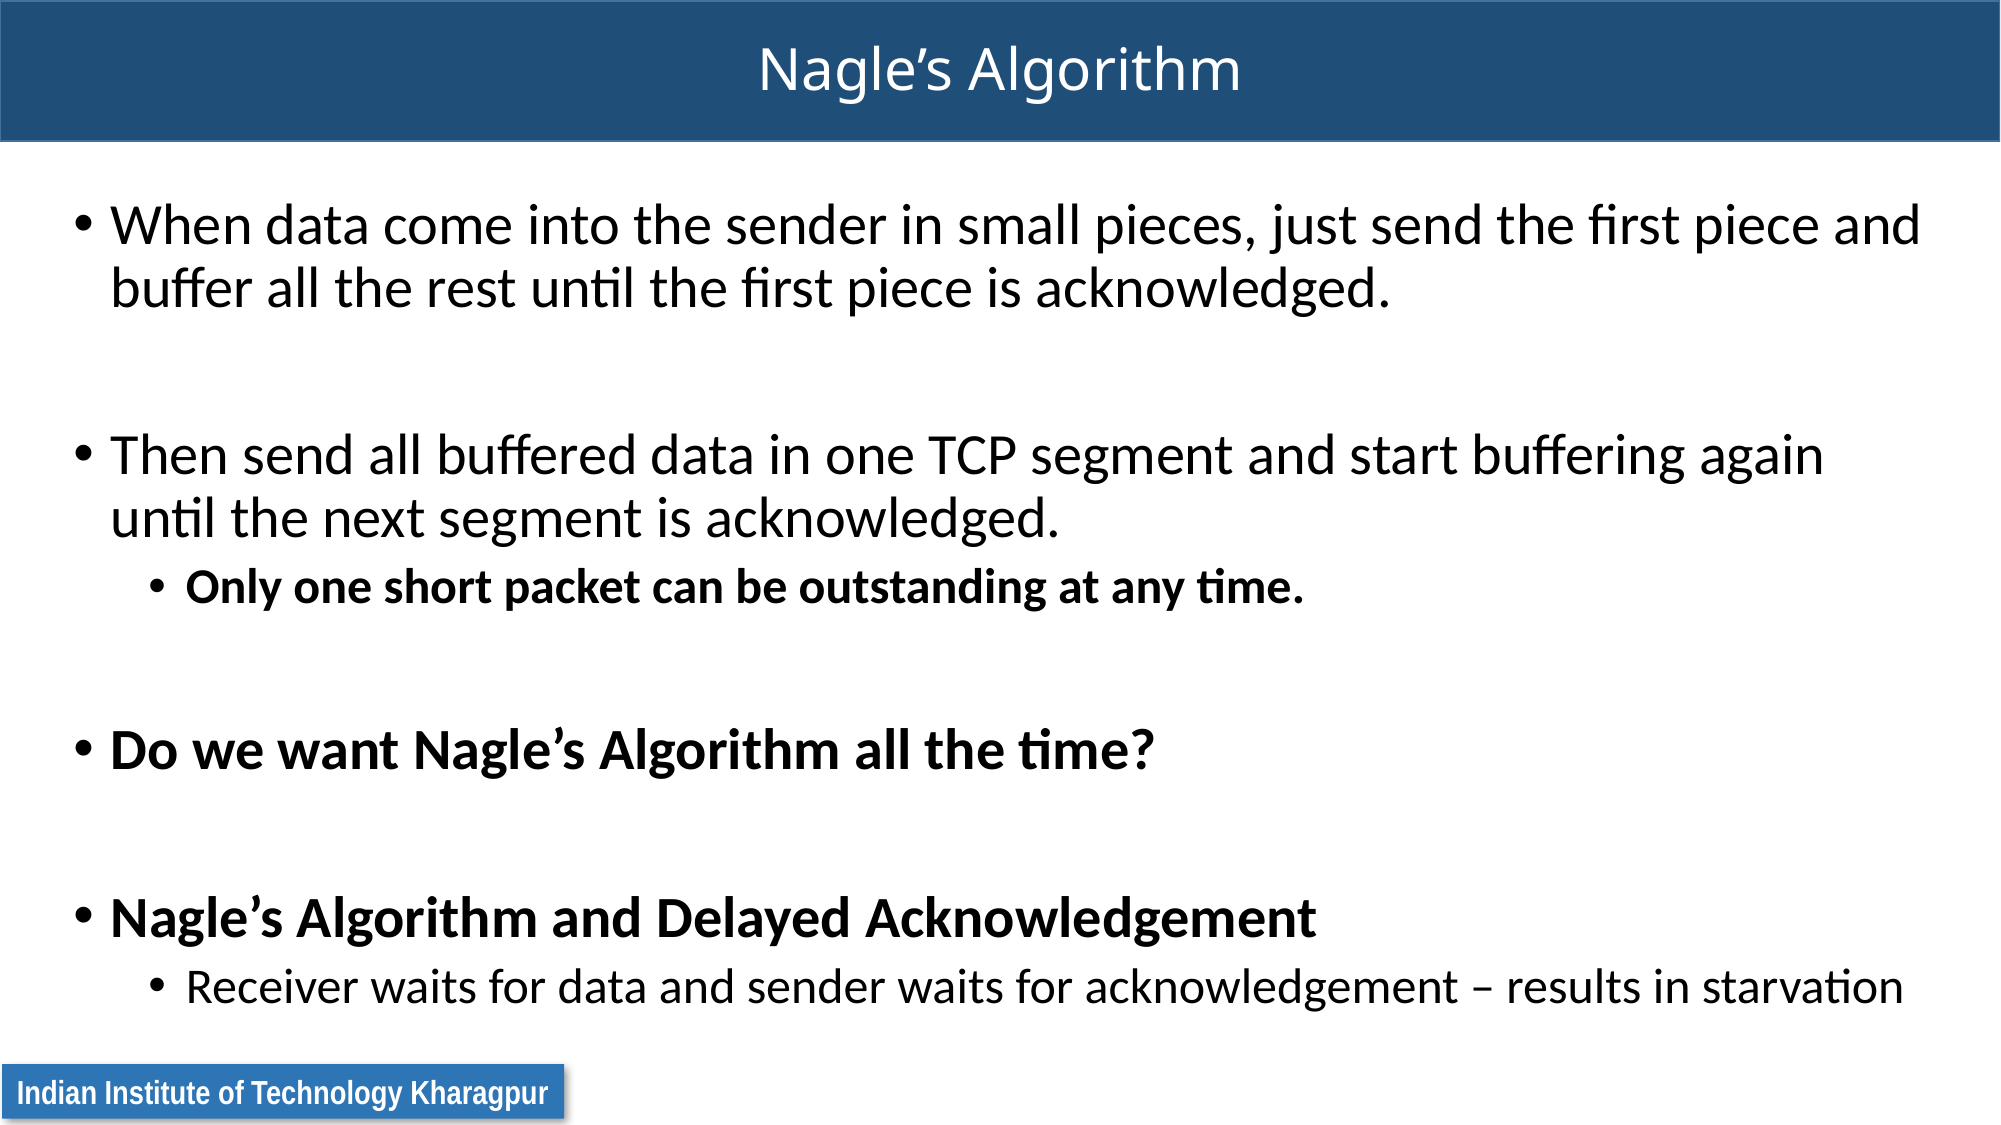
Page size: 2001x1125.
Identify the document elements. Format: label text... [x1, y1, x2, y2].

list When data come into the sender in small pieces, just send the first piece and buffer all the rest until the first piece is acknowledged. Then send all buffered data in one TCP segment and start buffering again until the next segment is acknowledged. Only one short packet can be outstanding at any time. Do we want Nagle’s Algorithm all the time? Nagle’s Algorithm and Delayed Acknowledgement Receiver waits for data and sender waits for acknowledgement – results in starvation [58, 186, 1954, 1065]
title Nagle’s Algorithm [0, 1, 2000, 141]
